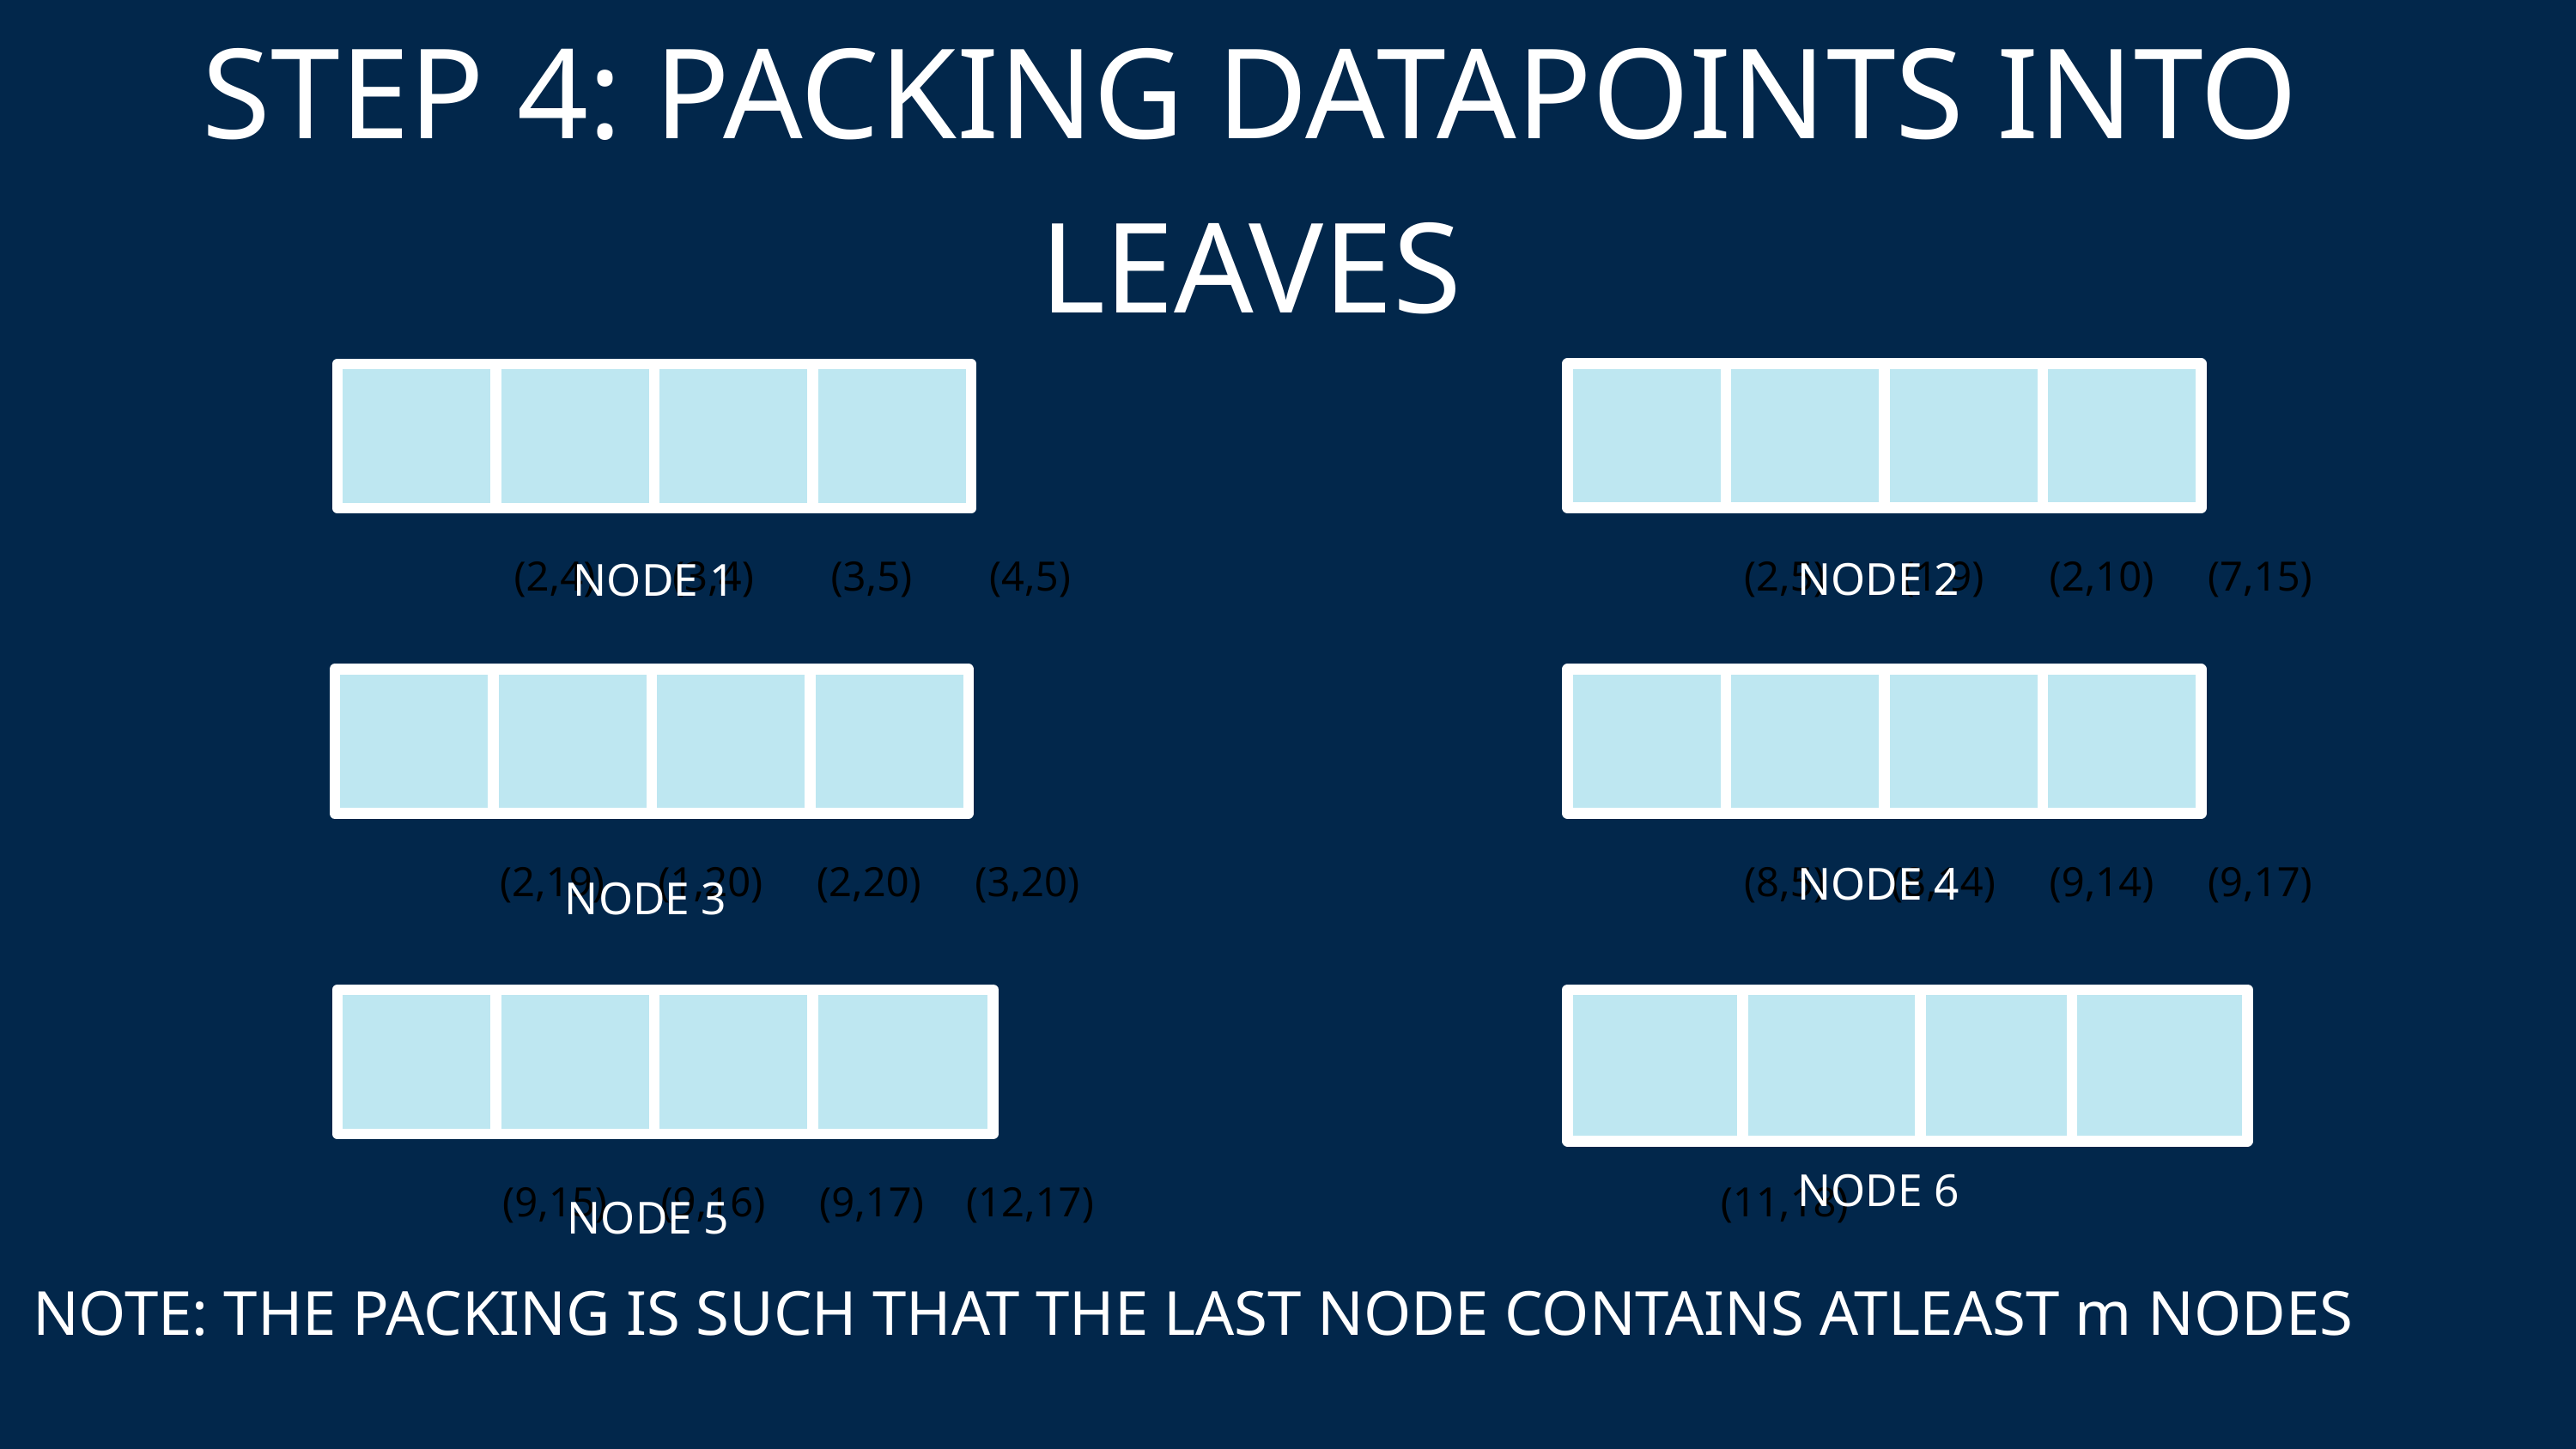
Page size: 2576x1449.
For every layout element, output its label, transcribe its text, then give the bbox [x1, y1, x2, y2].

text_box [653, 989, 811, 1135]
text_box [2073, 989, 2248, 1142]
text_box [651, 669, 808, 814]
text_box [334, 669, 491, 814]
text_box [2042, 669, 2202, 814]
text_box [1742, 989, 1919, 1142]
text_box NOTE: THE PACKING IS SUCH THAT THE LAST NODE CONTAINS ATLEAST m NODES [0, 1262, 2403, 1348]
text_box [1725, 669, 1882, 814]
text_box NODE 3 [563, 861, 740, 924]
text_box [337, 363, 972, 600]
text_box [1567, 989, 1741, 1142]
text_box NODE 4 [1795, 846, 1973, 909]
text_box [1884, 669, 2040, 814]
text_box NODE 5 [566, 1180, 743, 1243]
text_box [1567, 363, 2202, 600]
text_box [493, 669, 649, 814]
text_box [1920, 989, 2073, 1142]
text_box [337, 989, 495, 1135]
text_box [810, 669, 969, 814]
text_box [1567, 669, 1723, 814]
text_box NODE 6 [1726, 1153, 2043, 1216]
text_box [812, 989, 993, 1135]
text_box STEP 4: PACKING DATAPOINTS INTO LEAVES [70, 0, 2432, 338]
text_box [495, 989, 653, 1135]
